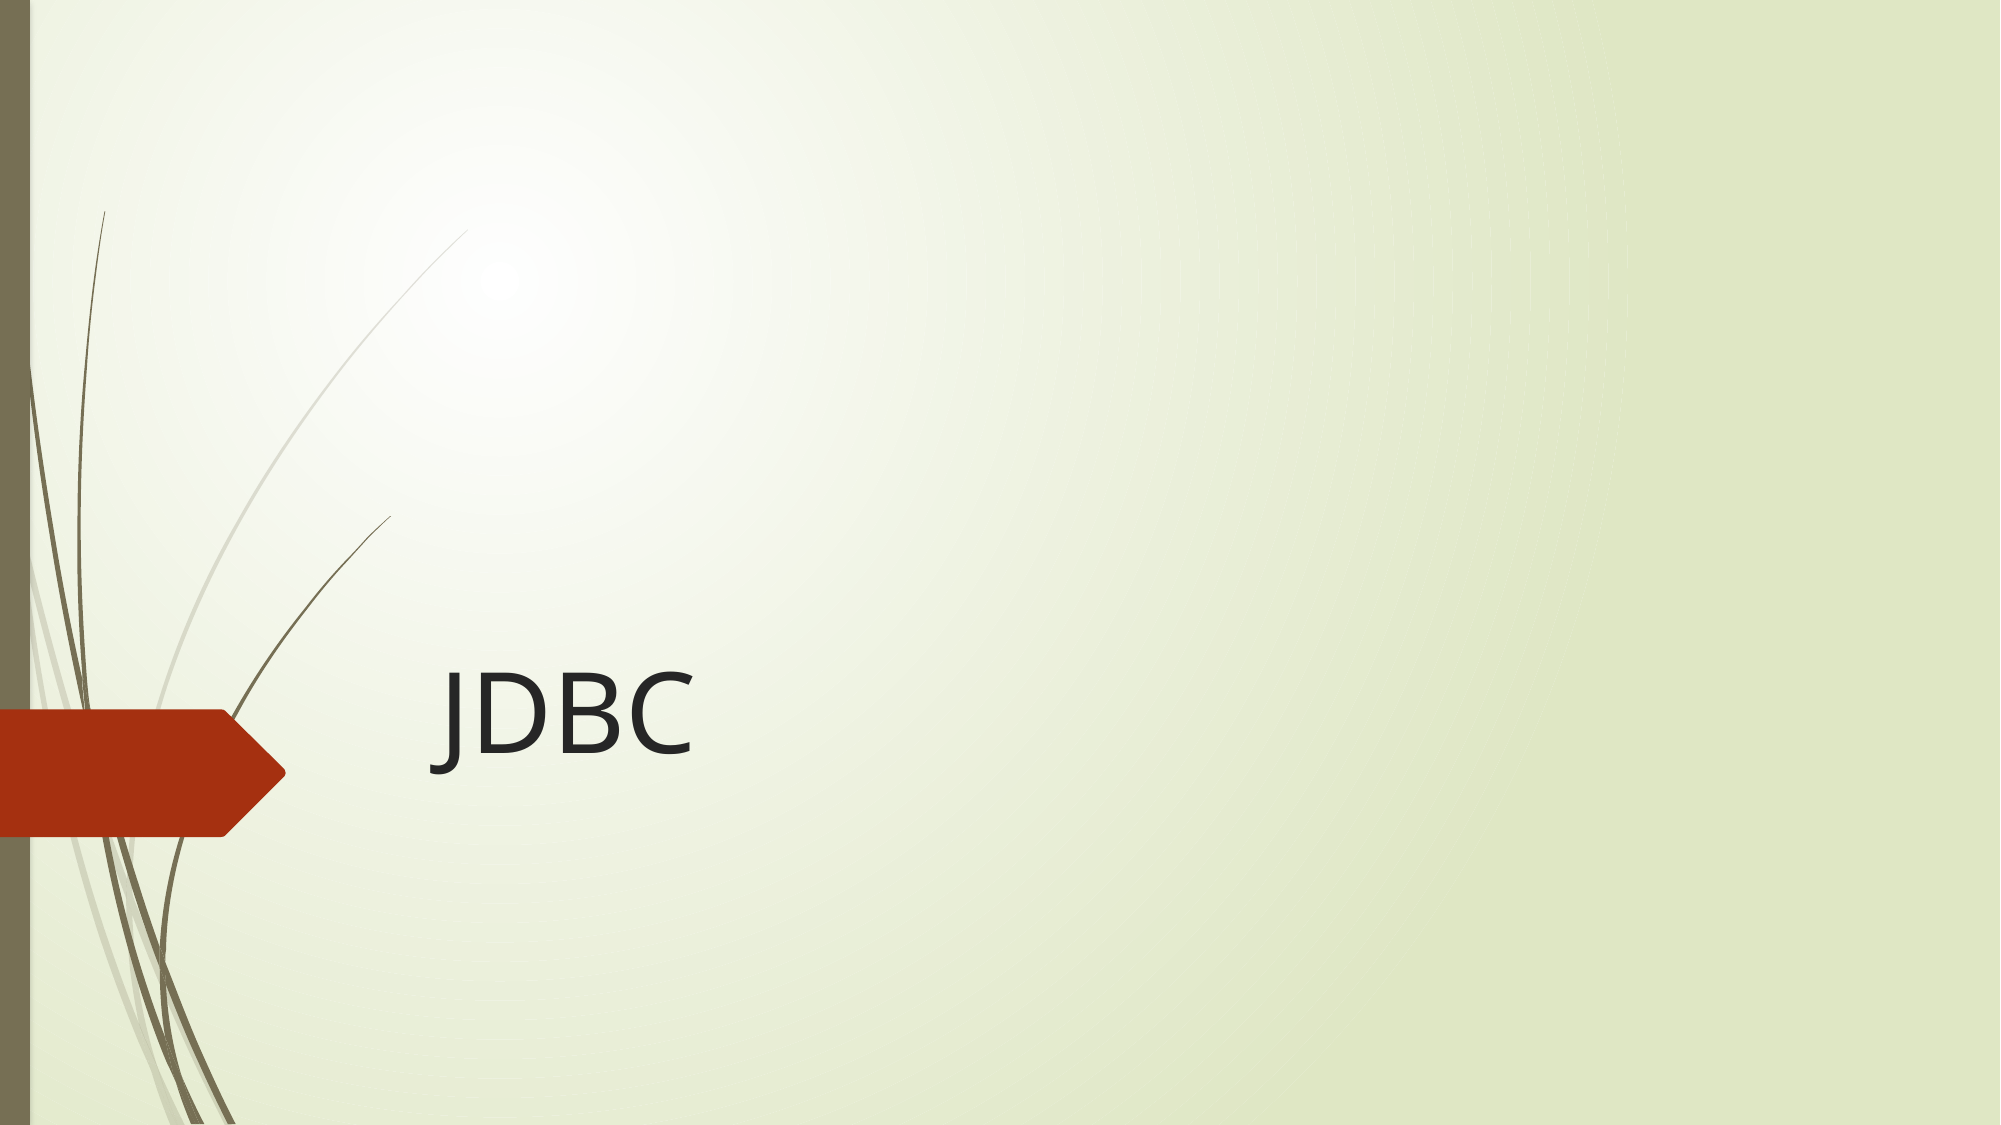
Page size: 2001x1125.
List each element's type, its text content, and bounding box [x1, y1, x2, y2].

title JDBC [424, 412, 1888, 784]
